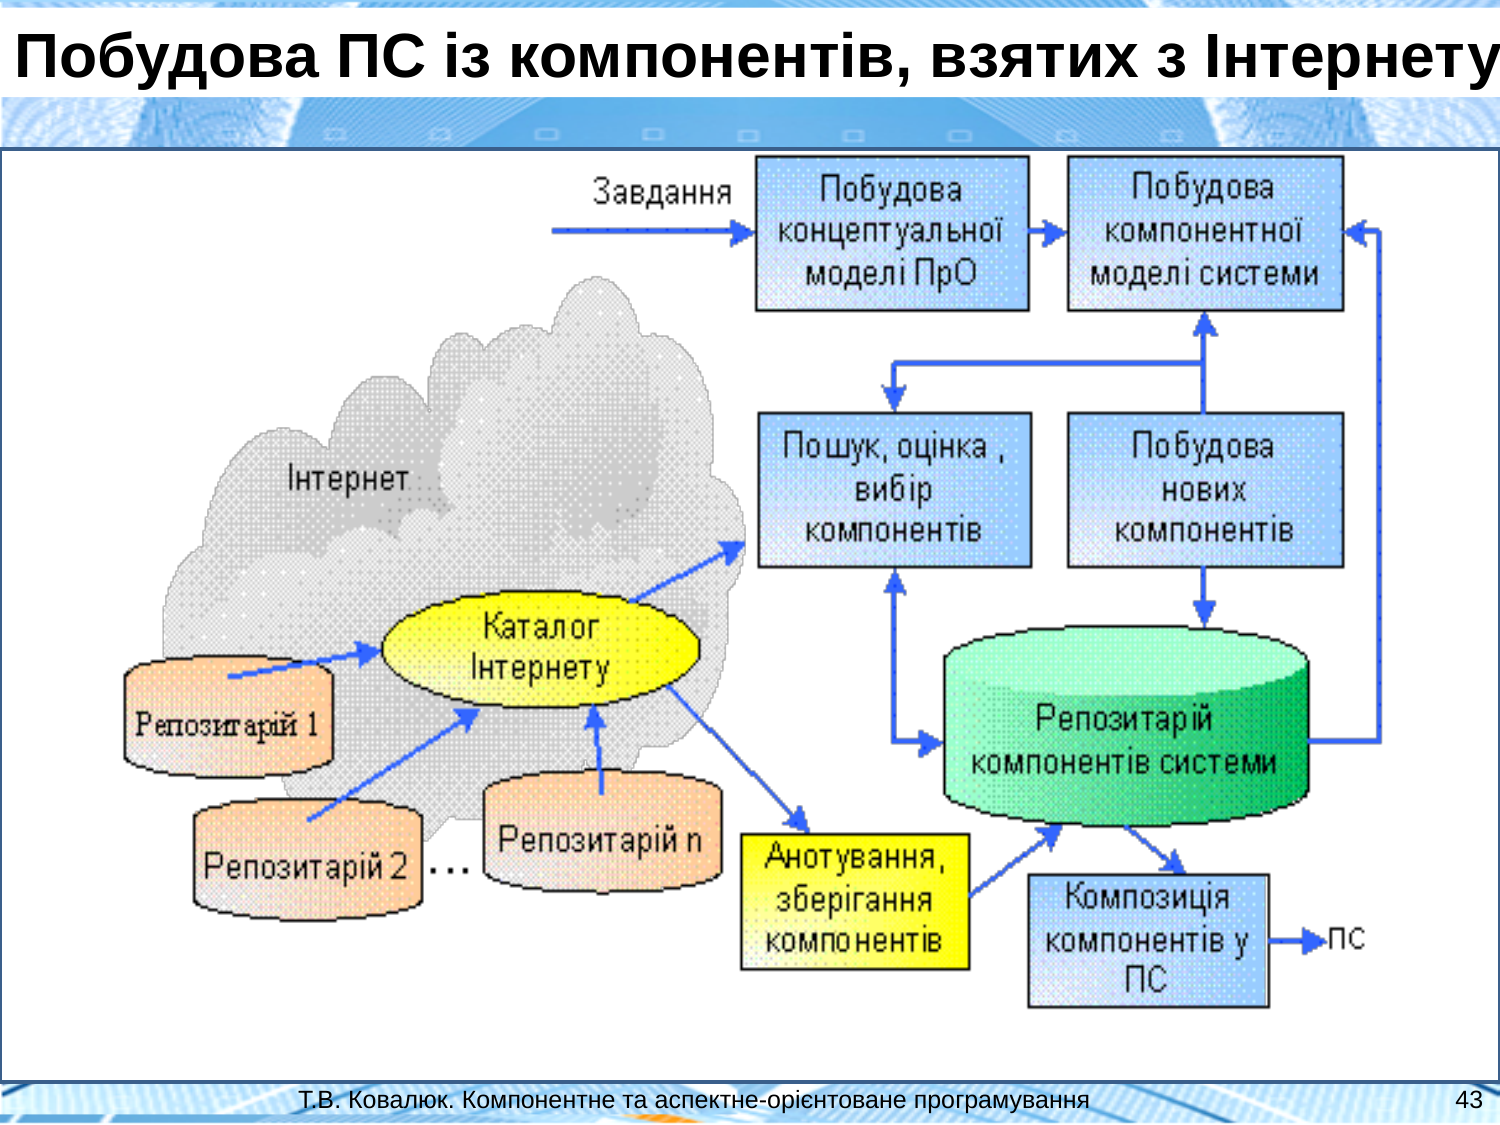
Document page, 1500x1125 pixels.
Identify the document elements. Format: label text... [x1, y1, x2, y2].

picture [0, 1084, 1500, 1125]
text_box Побудова ПС із компонентів, взятих з Інтернету [0, 7, 1500, 98]
picture [0, 0, 1500, 7]
picture [111, 148, 1412, 1012]
picture [0, 98, 1500, 147]
